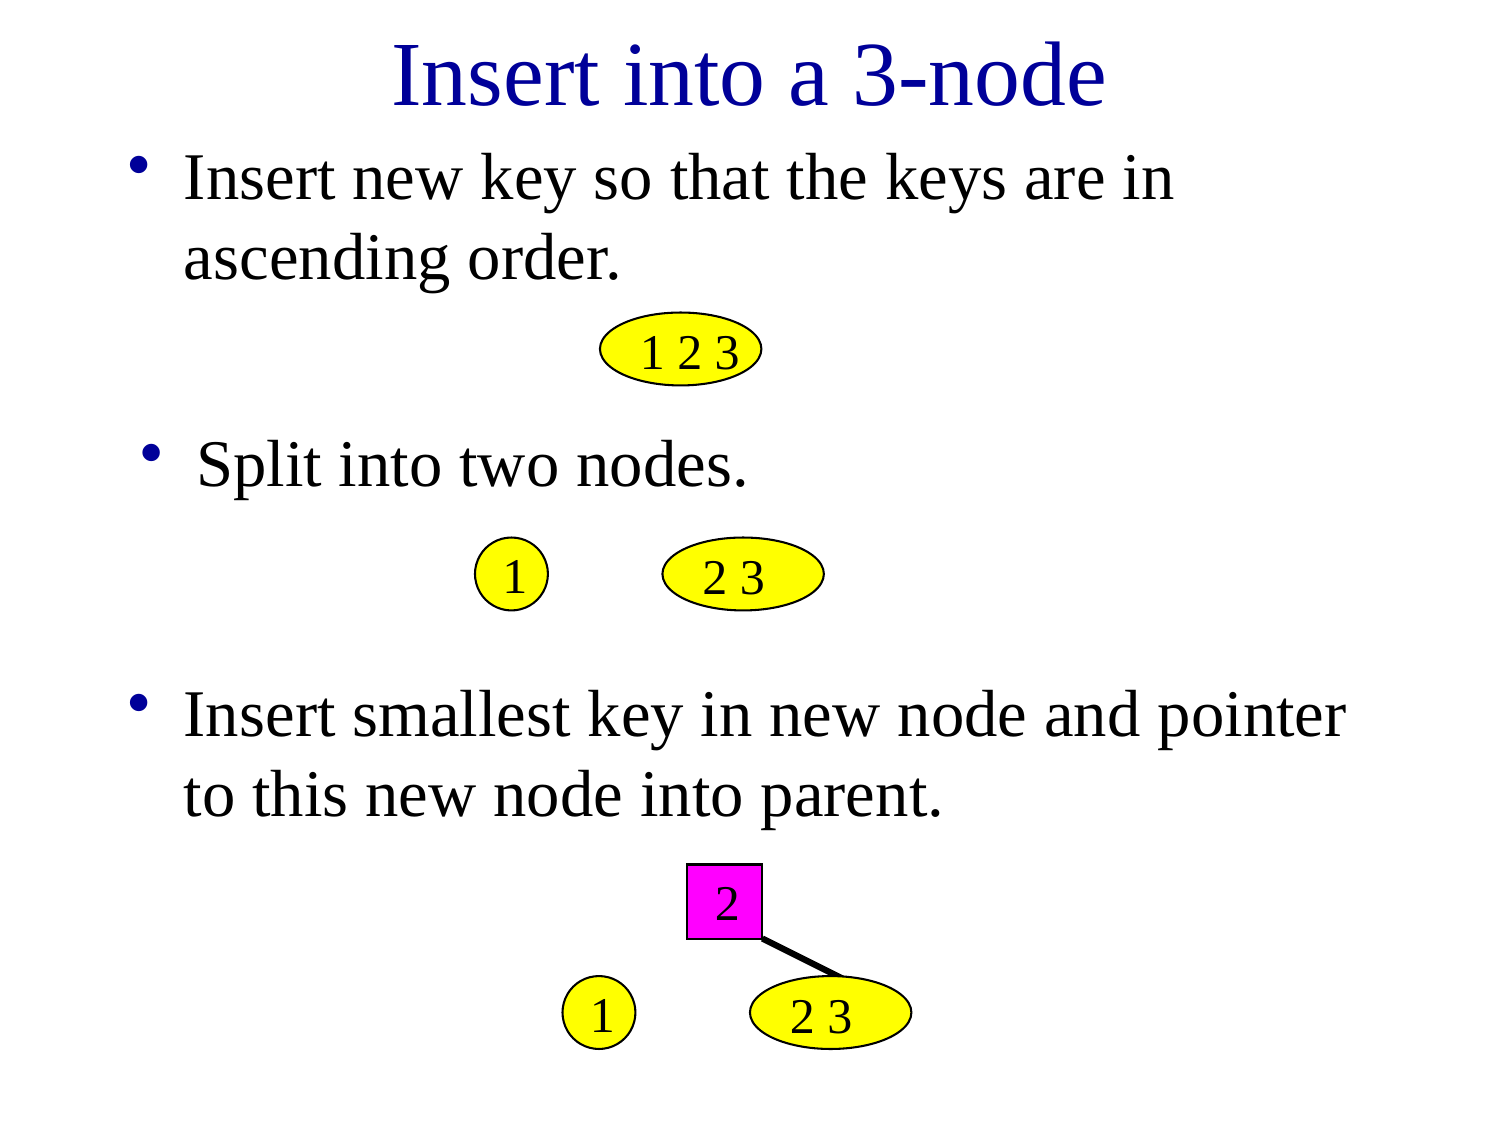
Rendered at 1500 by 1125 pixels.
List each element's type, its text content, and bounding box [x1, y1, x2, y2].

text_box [599, 312, 800, 388]
text_box Split into two nodes. [124, 412, 1400, 525]
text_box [474, 536, 863, 613]
text_box Insert smallest key in new node and pointer to this new node into parent. [112, 662, 1388, 775]
title Insert into a 3-node [112, 0, 1388, 125]
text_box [562, 863, 950, 1052]
list Insert new key so that the keys are in ascending order. [112, 125, 1388, 313]
